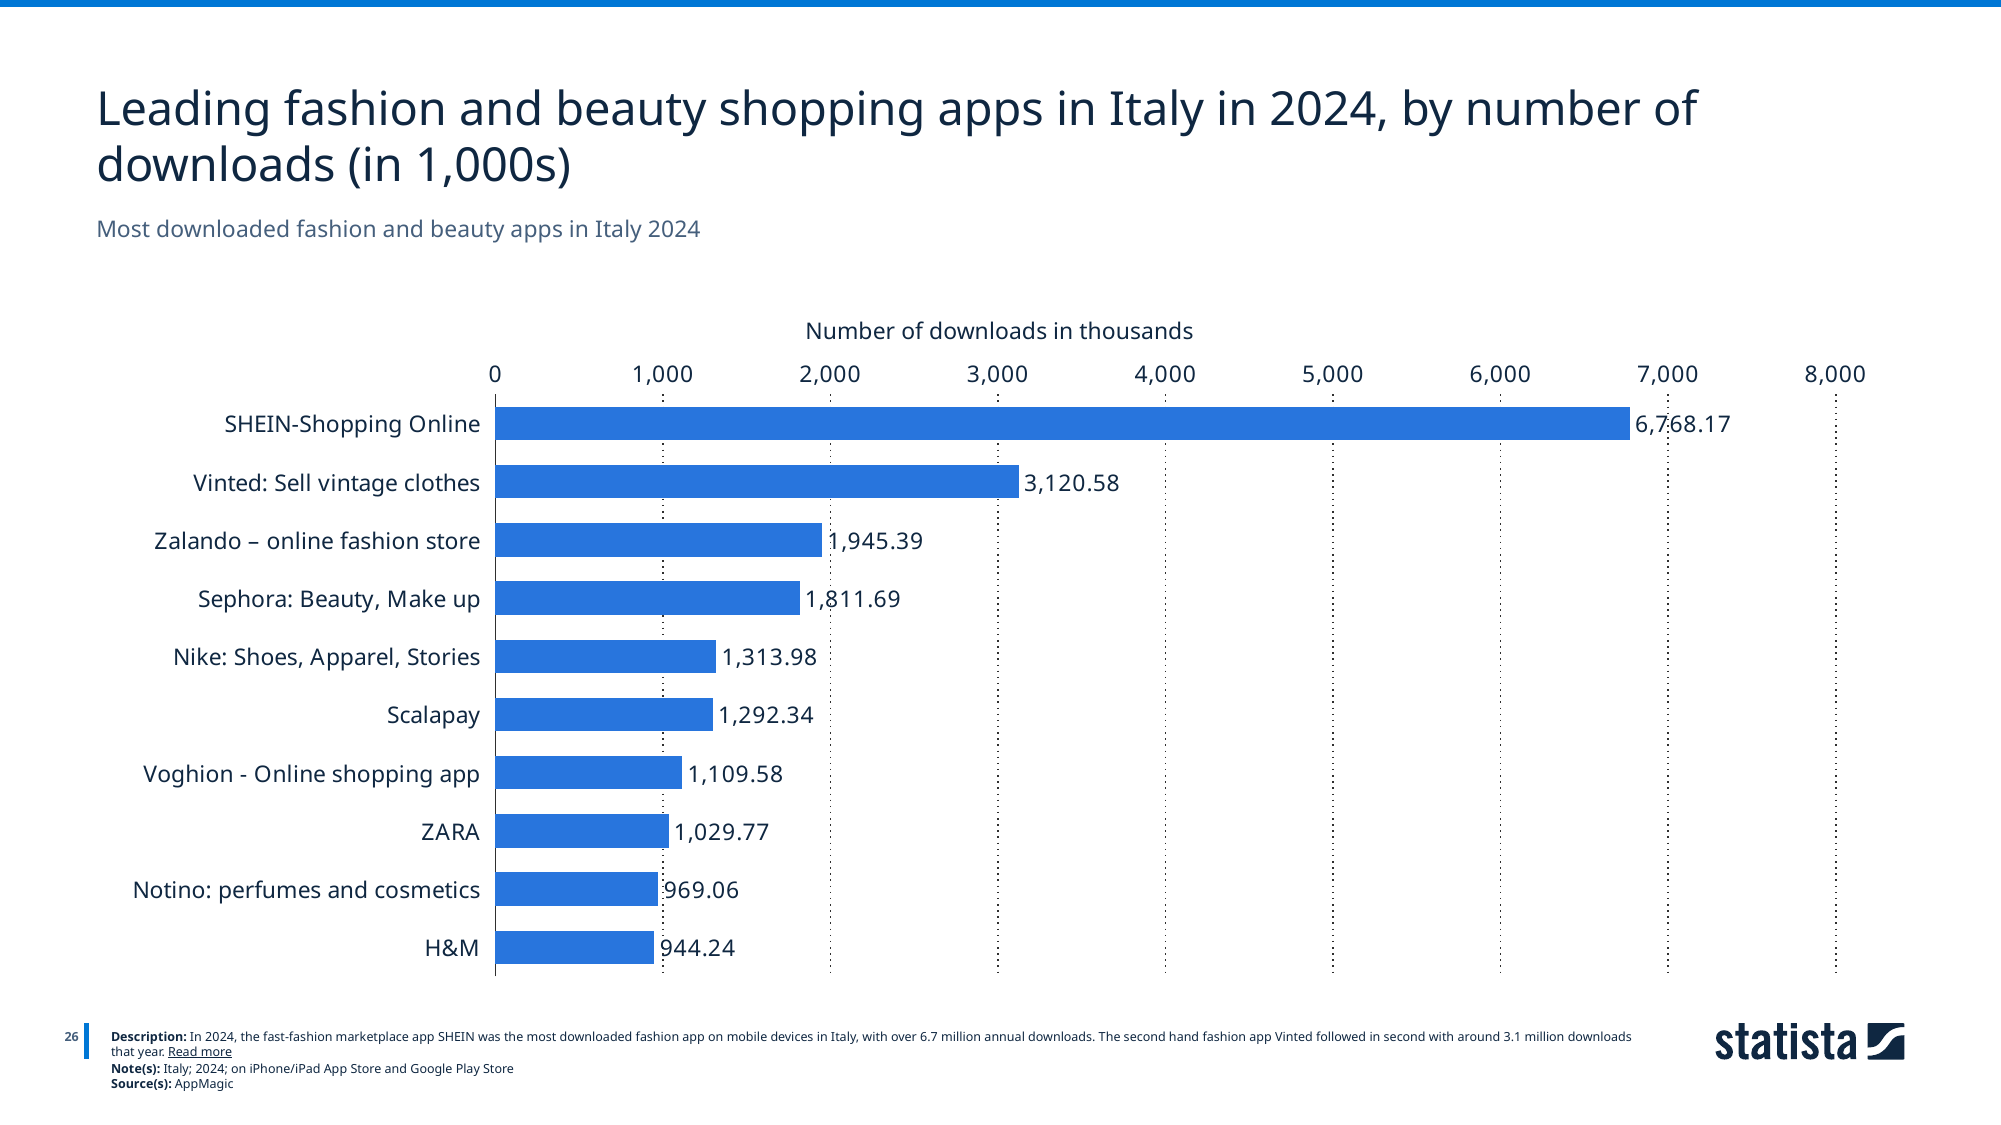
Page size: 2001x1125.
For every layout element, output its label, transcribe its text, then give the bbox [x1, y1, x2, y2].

text_box Leading fashion and beauty shopping apps in Italy in 2024, by number of downloads (in 1,000s) [79, 68, 1920, 200]
text_box [1712, 1019, 1908, 1063]
chart [95, 343, 1904, 990]
text_box Number of downloads in thousands [730, 307, 1269, 341]
text_box Most downloaded fashion and beauty apps in Italy 2024 [79, 205, 1920, 260]
text_box 26 [0, 1019, 96, 1069]
text_box [143, 1018, 1465, 1069]
text_box [0, 0, 2000, 10]
text_box Description: In 2024, the fast-fashion marketplace app SHEIN was the most downloaded fashion app on mobile devices in Italy, with over 6.7 million annual downloads. The second hand fashion app Vinted followed in second with around 3.1 million downloads that year. Read more Note(s): Italy; 2024; on iPhone/iPad App Store and Google Play Store Source(s): AppMagic [94, 1019, 1669, 1110]
